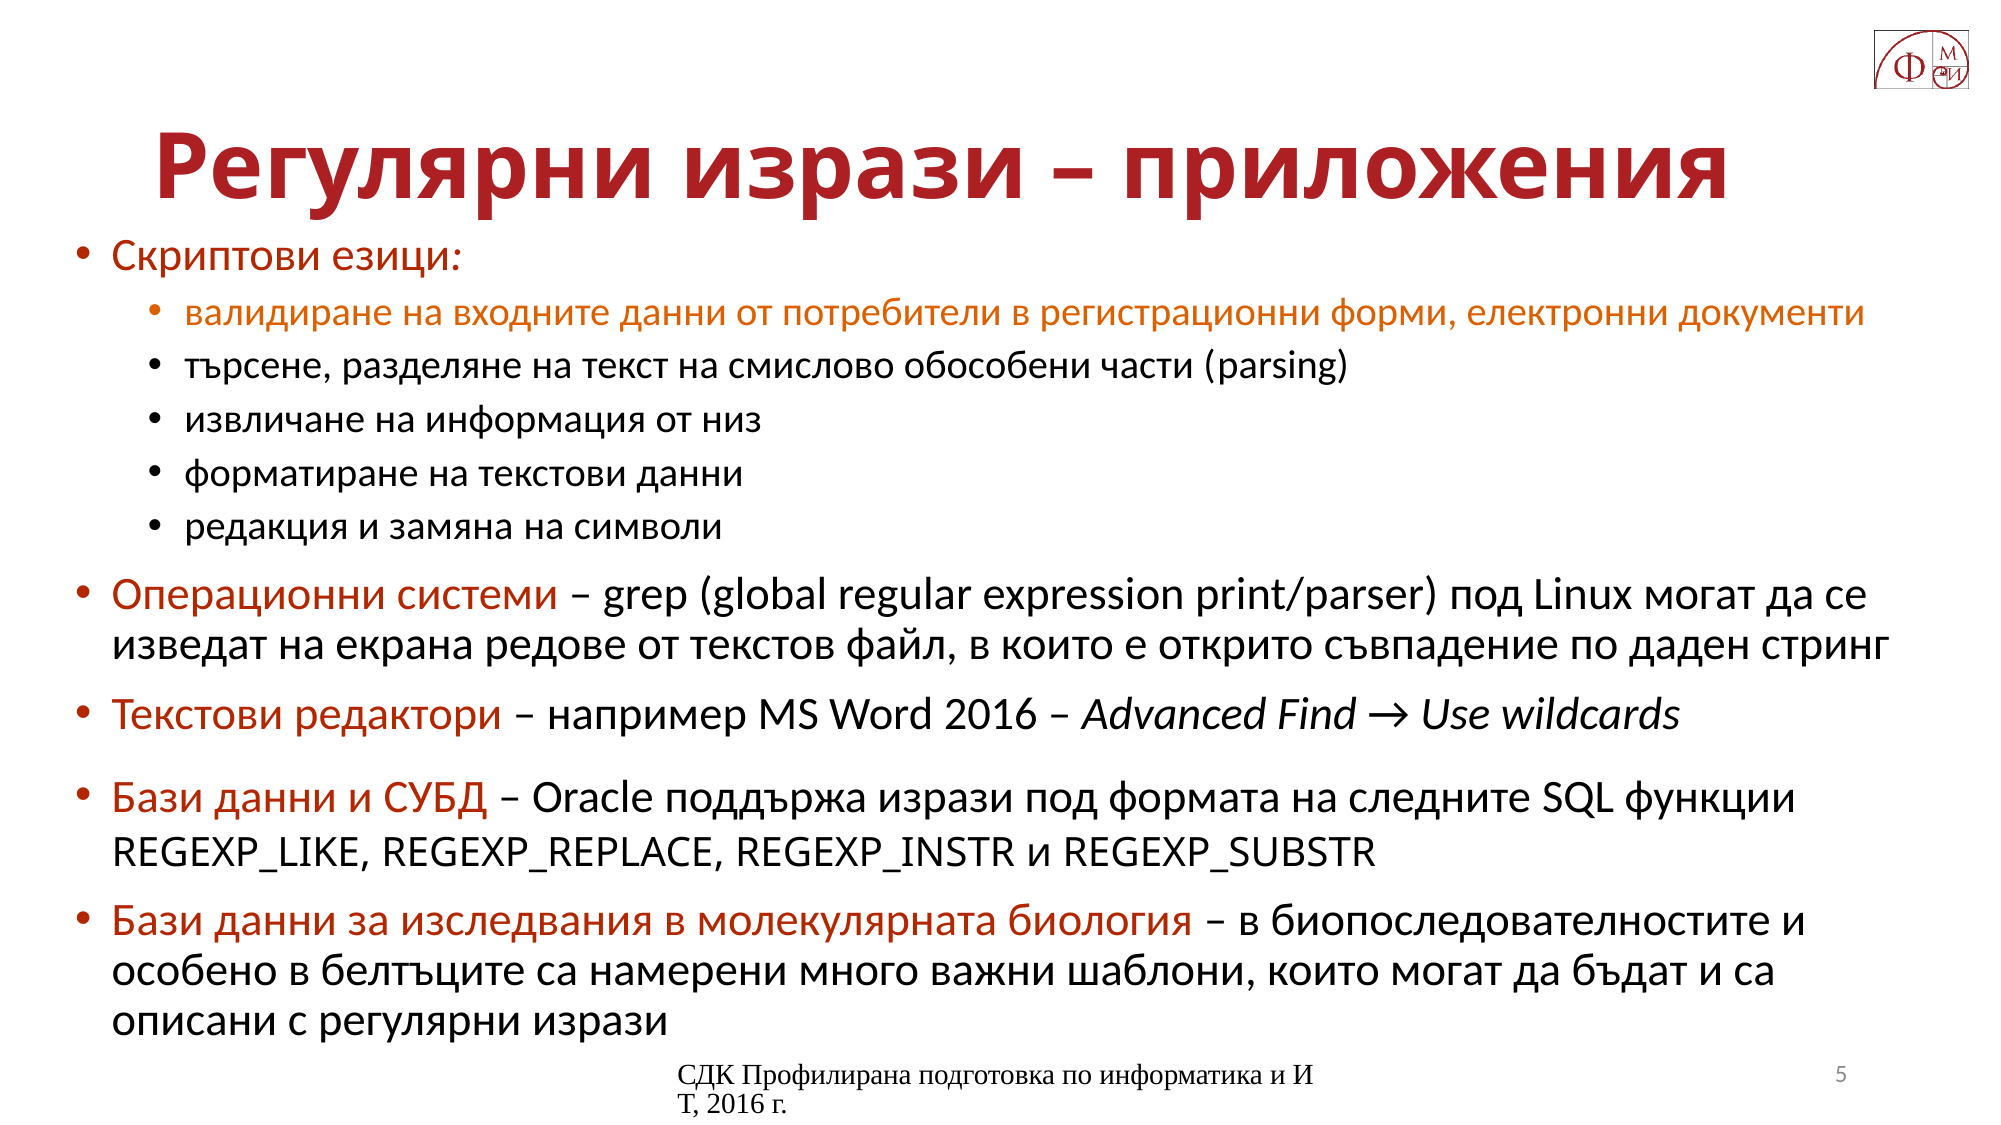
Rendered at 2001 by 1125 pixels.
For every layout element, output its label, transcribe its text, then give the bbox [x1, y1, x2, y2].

list Скриптови езици: валидиране на входните данни от потребители в регистрационни форми, електронни документи търсене, разделяне на текст на смислово обособени части (parsing) извличане на информация от низ форматиране на текстови данни редакция и замяна на символи Операционни системи – grep (global regular expression print/parser) под Linux могат да се изведат на екрана редове от текстов файл, в които е открито съвпадение по даден стринг Текстови редактори – например MS Word 2016 – Advanced Find → Use wildcards Бази данни и СУБД – Oracle поддържа изрази под формата на следните SQL функции REGEXP_LIKE, REGEXP_REPLACE, REGEXP_INSTR и REGEXP_SUBSTR Бази данни за изследвания в молекулярната биология – в биопоследователностите и особено в белтъците са намерени много важни шаблони, които могат да бъдат и са описани с регулярни изрази [60, 222, 1940, 1068]
slide_number 5 [1412, 1042, 1863, 1103]
picture [1874, 30, 1969, 89]
title Регулярни изрази – приложения [137, 59, 1863, 222]
footer СДК Профилирана подготовка по информатика и ИТ, 2016 г. [662, 1042, 1338, 1103]
